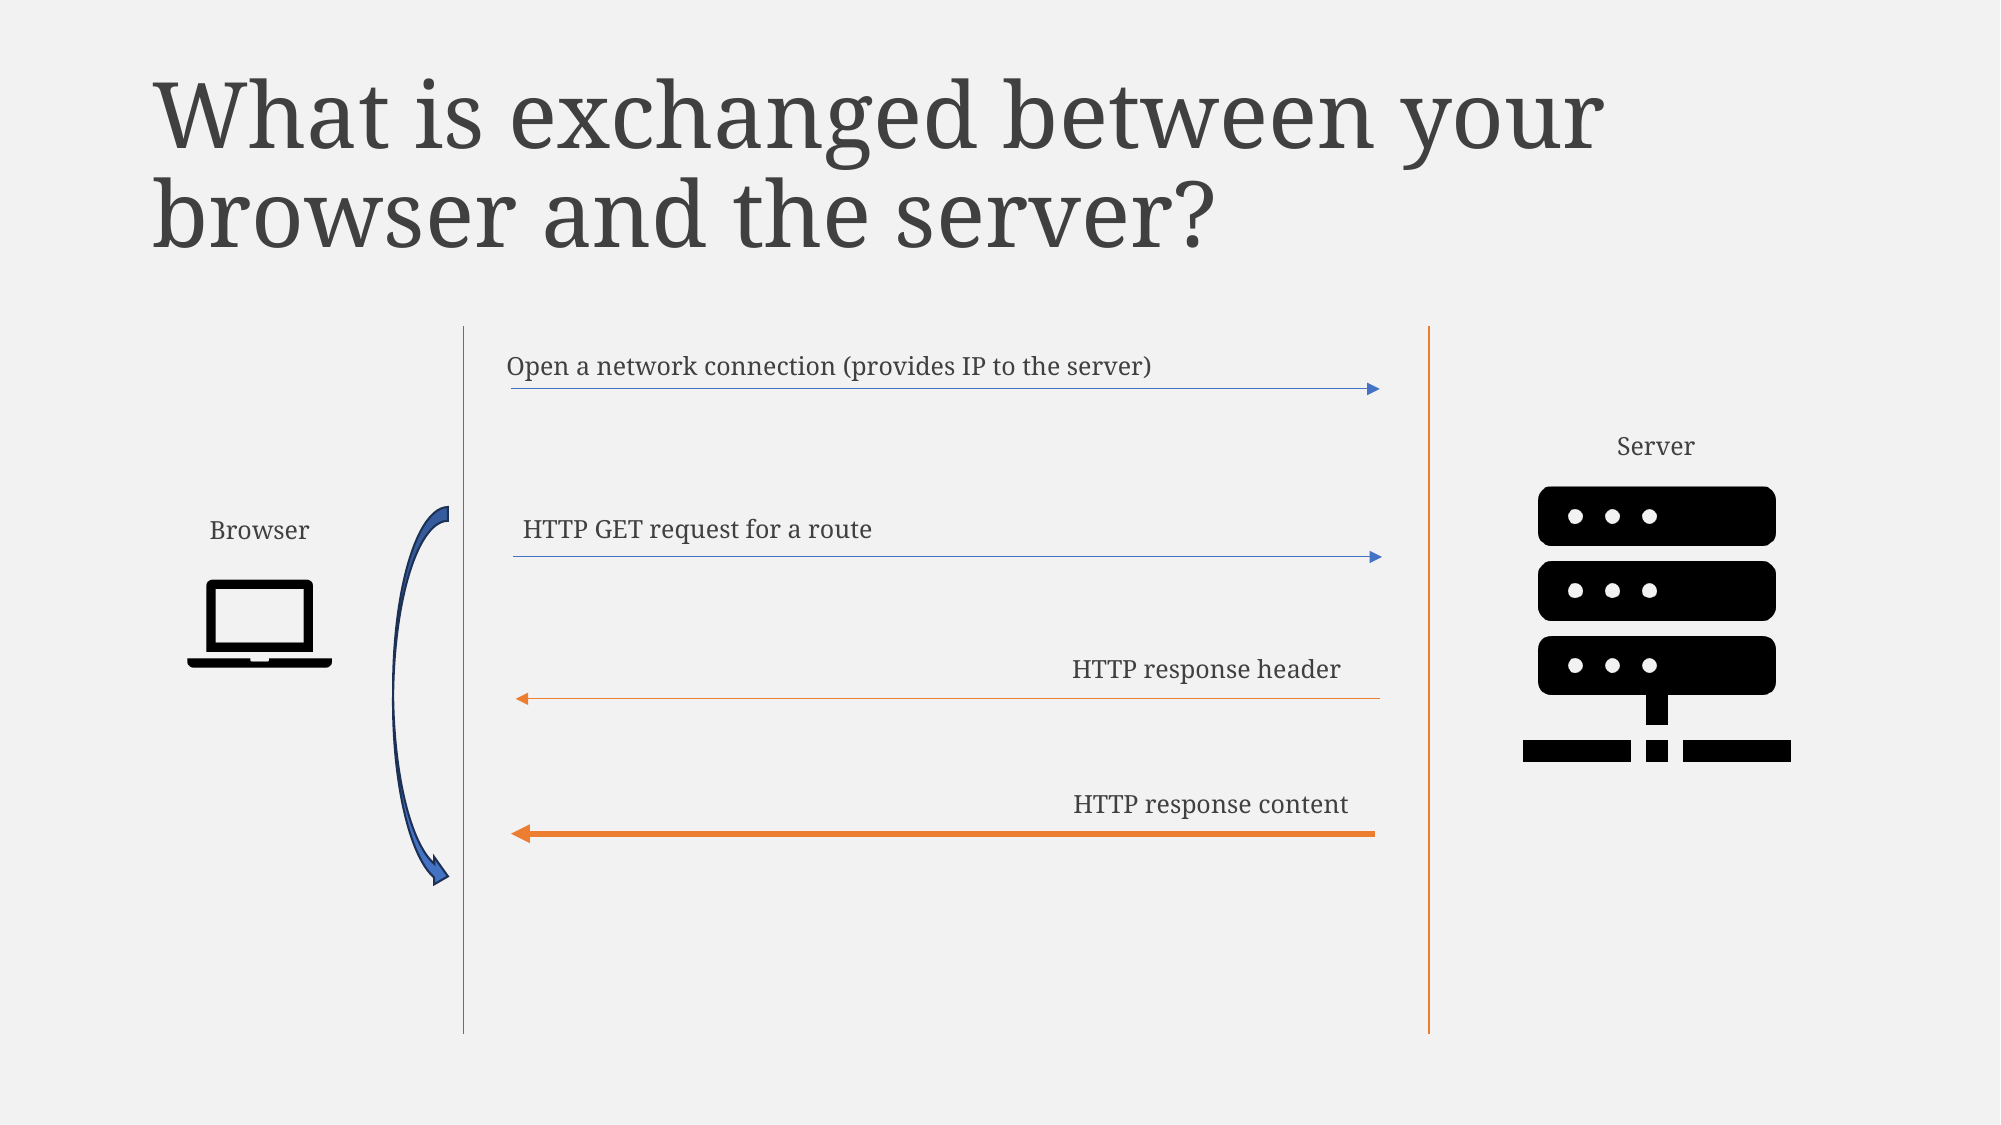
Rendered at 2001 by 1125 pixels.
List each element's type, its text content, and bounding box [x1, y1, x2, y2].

title What is exchanged between your browser and the server? [137, 59, 1863, 278]
text_box [391, 505, 450, 887]
text_box HTTP response content [1058, 780, 1364, 826]
text_box HTTP response header [1057, 645, 1357, 691]
text_box Open a network connection (provides IP to the server) [491, 343, 1168, 389]
picture [1477, 445, 1835, 803]
text_box HTTP GET request for a route [508, 506, 888, 551]
picture [184, 548, 335, 699]
text_box Server [1602, 422, 1711, 445]
text_box Browser [194, 507, 325, 548]
